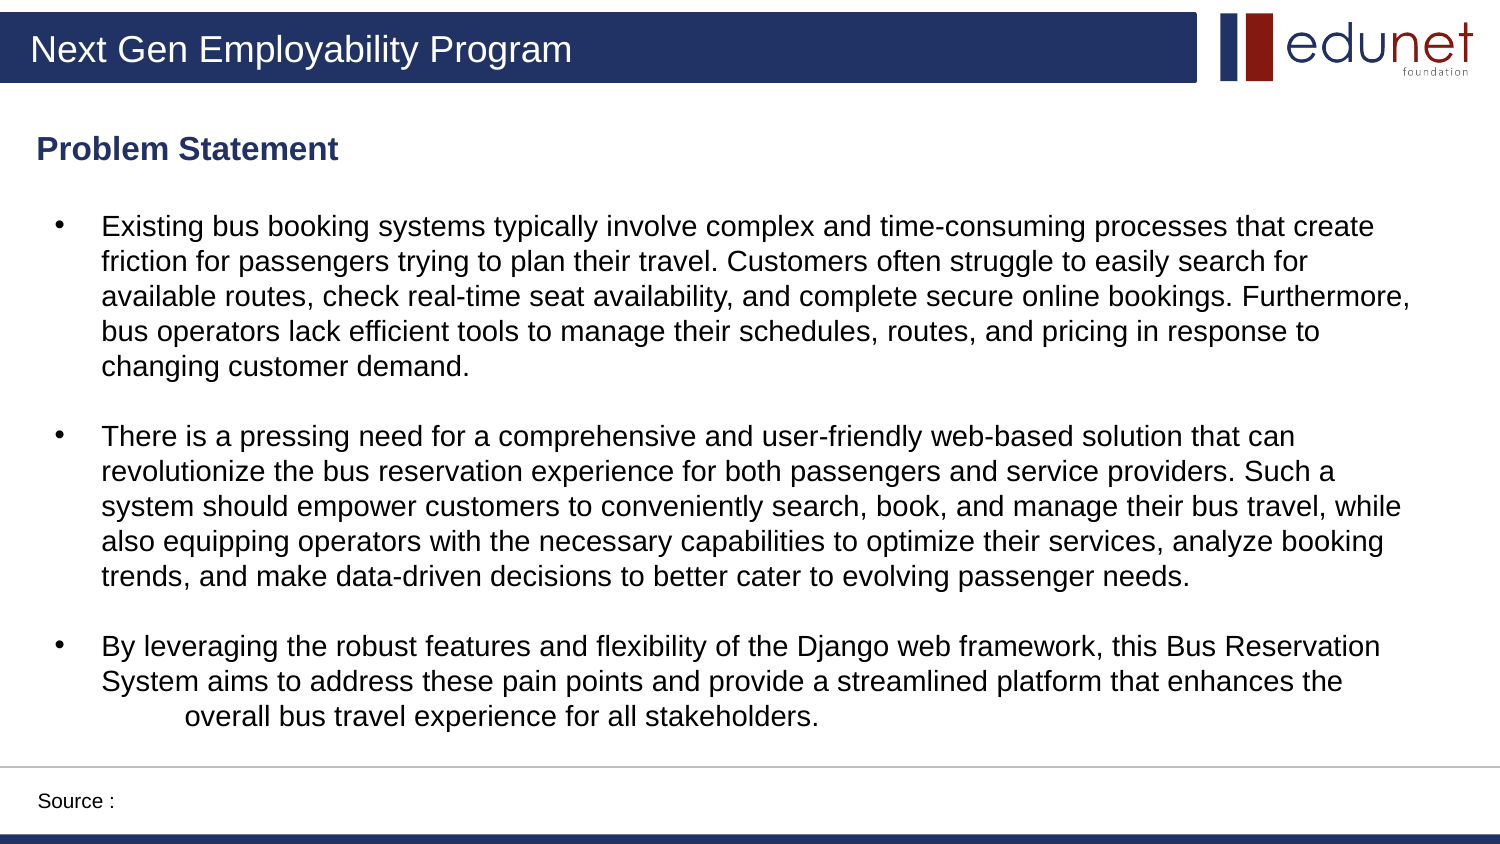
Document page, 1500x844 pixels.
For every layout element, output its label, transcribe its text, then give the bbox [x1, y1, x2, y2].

text_box Existing bus booking systems typically involve complex and time-consuming processes that create friction for passengers trying to plan their travel. Customers often struggle to easily search for available routes, check real-time seat availability, and complete secure online bookings. Furthermore, bus operators lack efficient tools to manage their schedules, routes, and pricing in response to changing customer demand. There is a pressing need for a comprehensive and user-friendly web-based solution that can revolutionize the bus reservation experience for both passengers and service providers. Such a system should empower customers to conveniently search, book, and manage their bus travel, while also equipping operators with the necessary capabilities to optimize their services, analyze booking trends, and make data-driven decisions to better cater to evolving passenger needs. By leveraging the robust features and flexibility of the Django web framework, this Bus Reservation System aims to address these pain points and provide a streamlined platform that enhances the overall bus travel experience for all stakeholders. [39, 199, 1440, 740]
title Problem Statement [21, 111, 504, 165]
text_box Source : [22, 776, 139, 826]
picture [1279, 14, 1482, 83]
